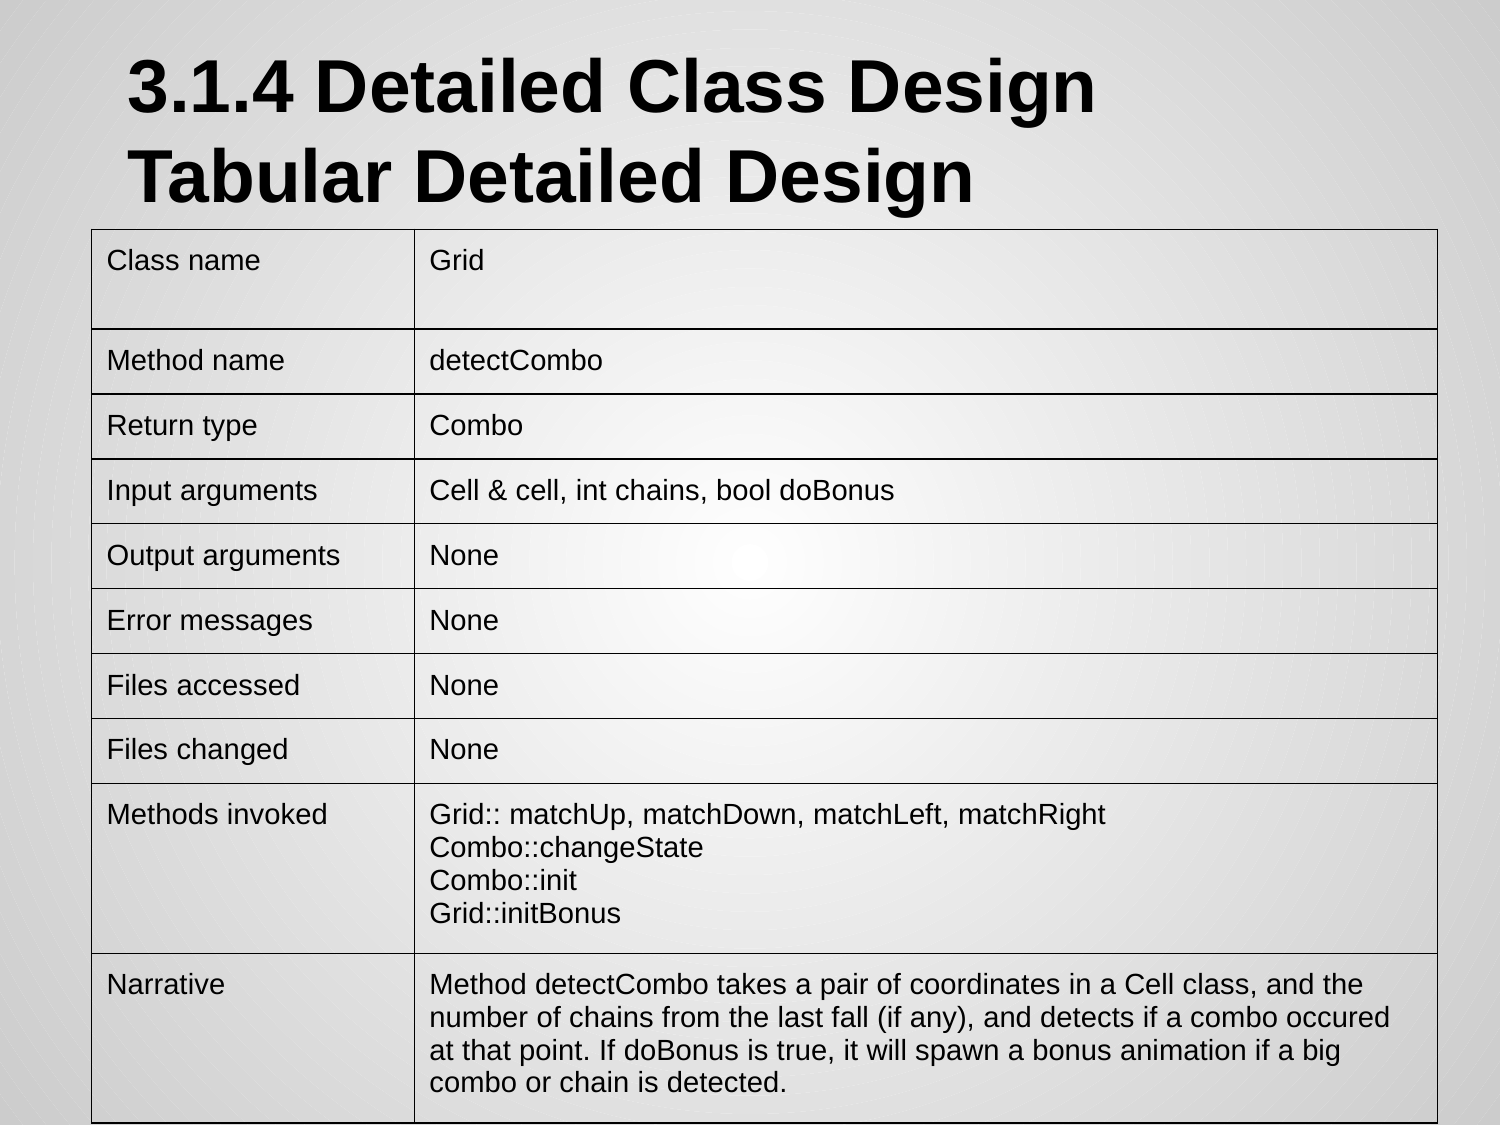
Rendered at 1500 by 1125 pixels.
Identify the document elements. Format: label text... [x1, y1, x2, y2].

table_cell Files accessed [92, 654, 414, 718]
table_cell Methods invoked [92, 784, 414, 953]
table_cell None [415, 719, 1437, 783]
table_cell Narrative [92, 954, 414, 1122]
table_cell Files changed [92, 719, 414, 783]
table_cell Method name [92, 330, 414, 393]
table_cell Error messages [92, 589, 414, 653]
table_cell Grid:: matchUp, matchDown, matchLeft, matchRight Combo::changeState Combo::init Grid::initBonus [415, 784, 1437, 953]
table_cell Return type [92, 395, 414, 458]
table_cell None [415, 524, 1437, 588]
table_header Class name [92, 230, 414, 328]
table_cell None [415, 589, 1437, 653]
table_cell Method detectCombo takes a pair of coordinates in a Cell class, and the number of chains from the last fall (if any), and detects if a combo occured at that point. If doBonus is true, it will spawn a bonus animation if a big combo or chain is detected. [415, 954, 1437, 1122]
table_cell Input arguments [92, 460, 414, 523]
table_header Grid [415, 230, 1437, 328]
table_cell Combo [415, 395, 1437, 458]
table_cell detectCombo [415, 330, 1437, 393]
table_cell Output arguments [92, 524, 414, 588]
title 3.1.4 Detailed Class Design Tabular Detailed Design [75, 14, 1425, 233]
table_cell None [415, 654, 1437, 718]
table_cell Cell & cell, int chains, bool doBonus [415, 460, 1437, 523]
